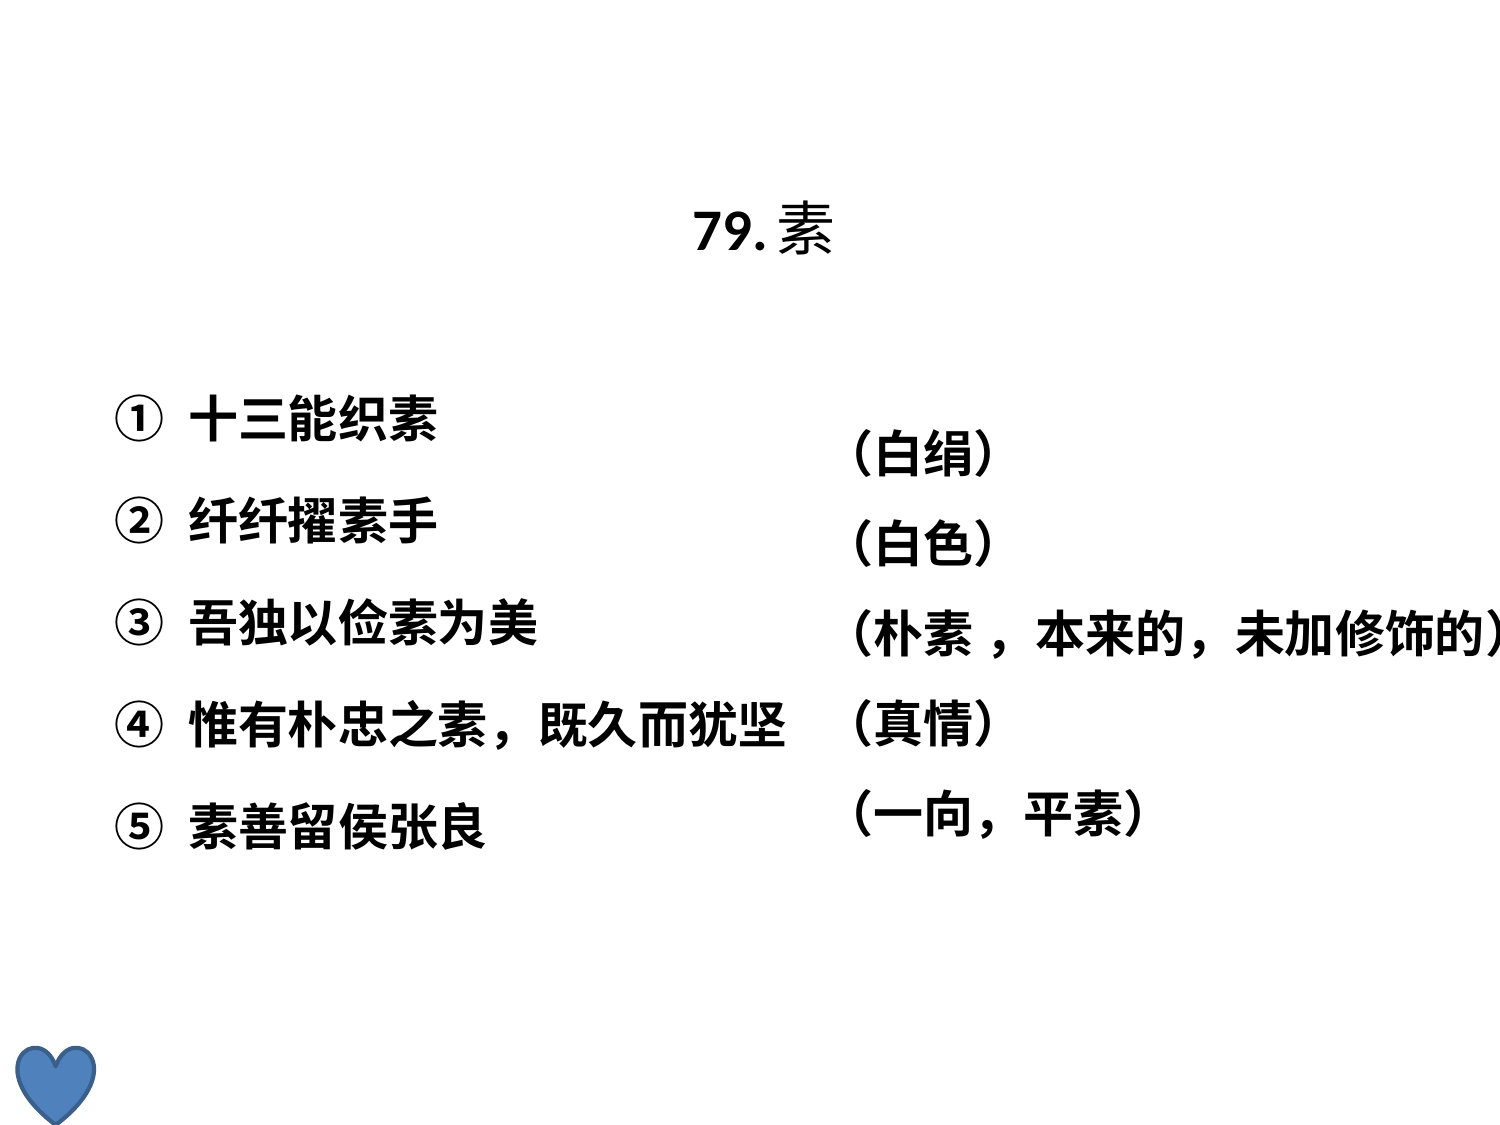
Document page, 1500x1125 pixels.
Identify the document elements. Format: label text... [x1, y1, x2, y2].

text_box [15, 1045, 97, 1125]
title 79.素 [123, 148, 1405, 271]
text_box ① 十三能织素 ② 纤纤擢素手 ③ 吾独以俭素为美 ④ 惟有朴忠之素，既久而犹坚 ⑤ 素善留侯张良 [100, 349, 998, 863]
text_box （白绢） （白色） （朴素 ，本来的，未加修饰的） （真情） （一向，平素） [808, 385, 1500, 1030]
